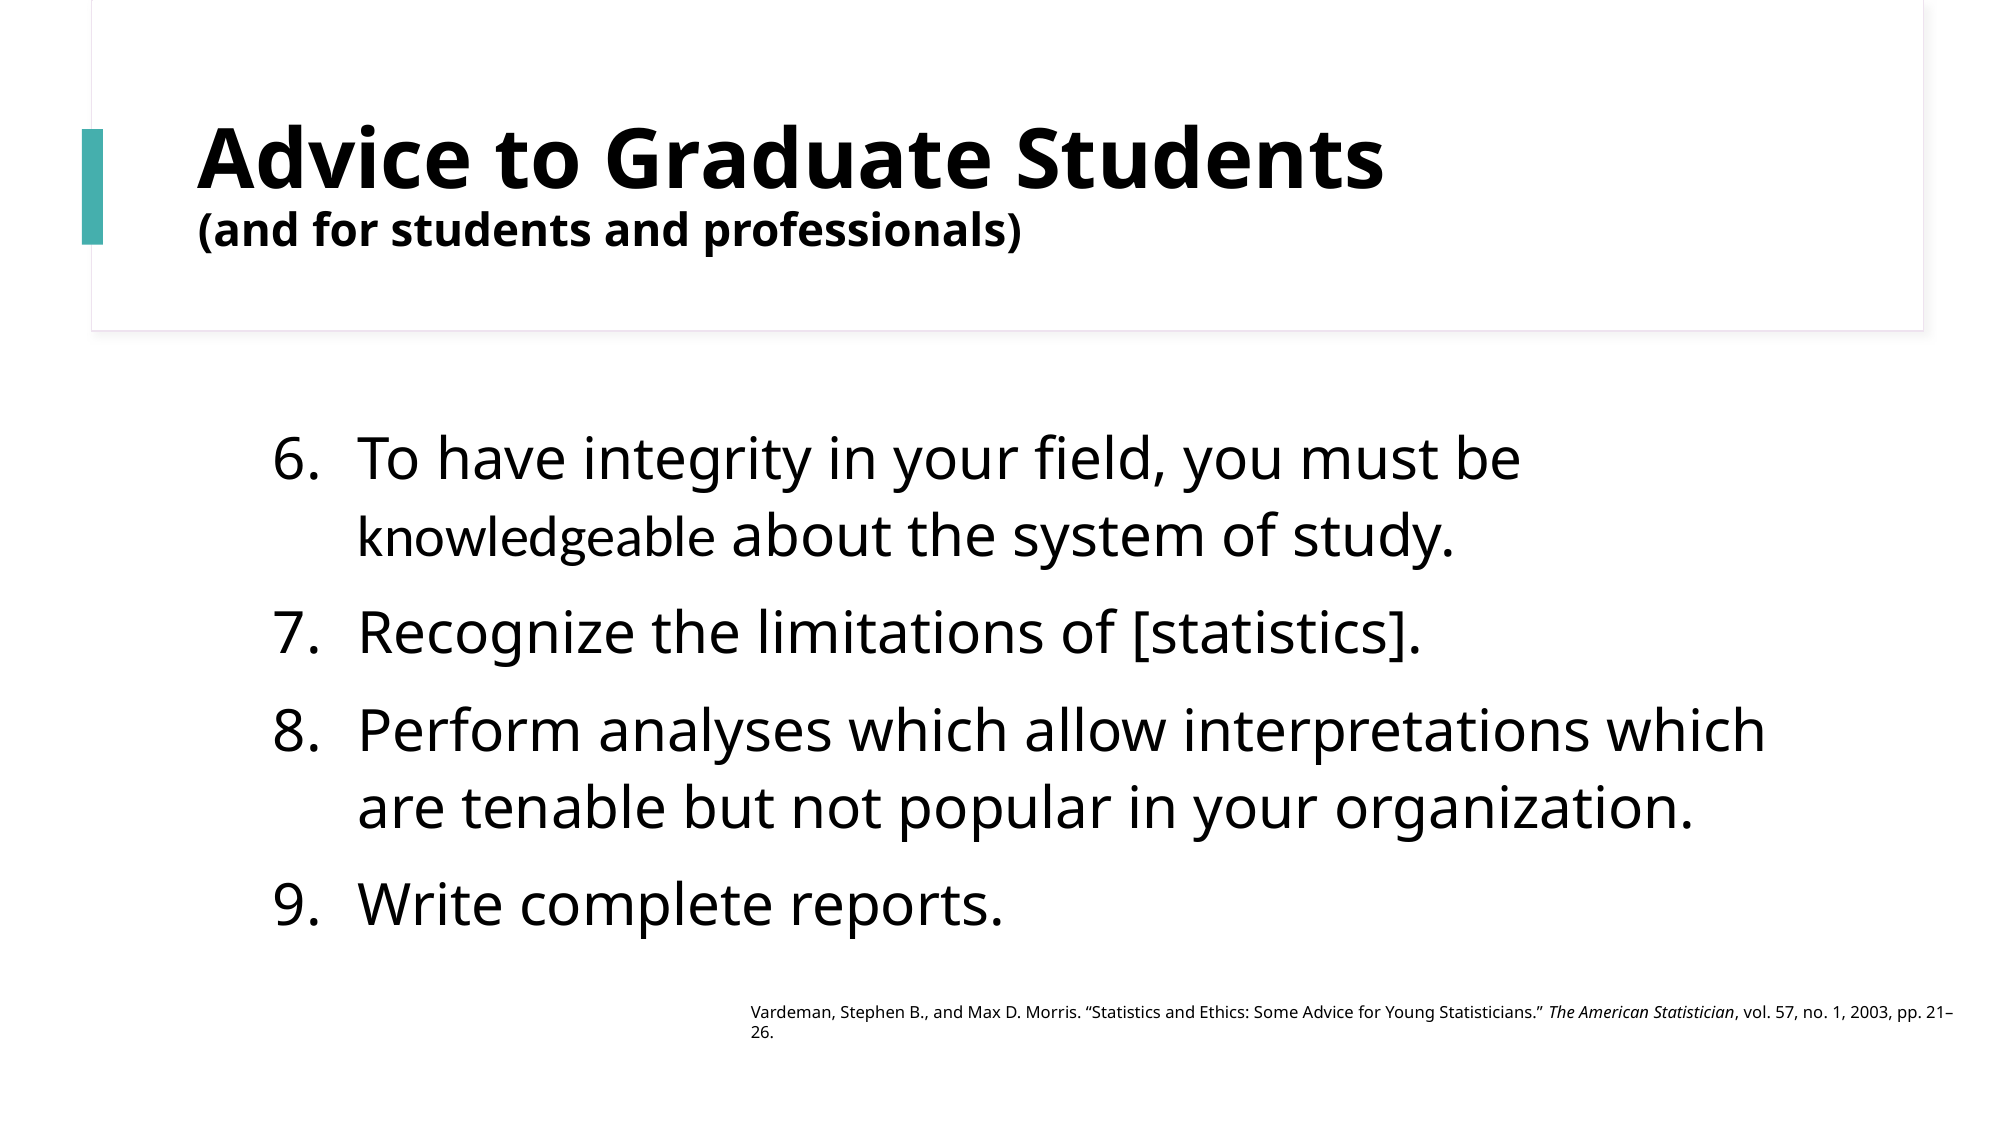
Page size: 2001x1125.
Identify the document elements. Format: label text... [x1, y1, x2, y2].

title Advice to Graduate Students (and for students and professionals) [183, 90, 1851, 284]
list To have integrity in your field, you must be knowledgeable about the system of study. Recognize the limitations of [statistics]. Perform analyses which allow interpretations which are tenable but not popular in your organization. Write complete reports. [183, 406, 1851, 1013]
text_box Vardeman, Stephen B., and Max D. Morris. “Statistics and Ethics: Some Advice for Young Statisticians.” The American Statistician, vol. 57, no. 1, 2003, pp. 21–26. [736, 994, 1981, 1050]
